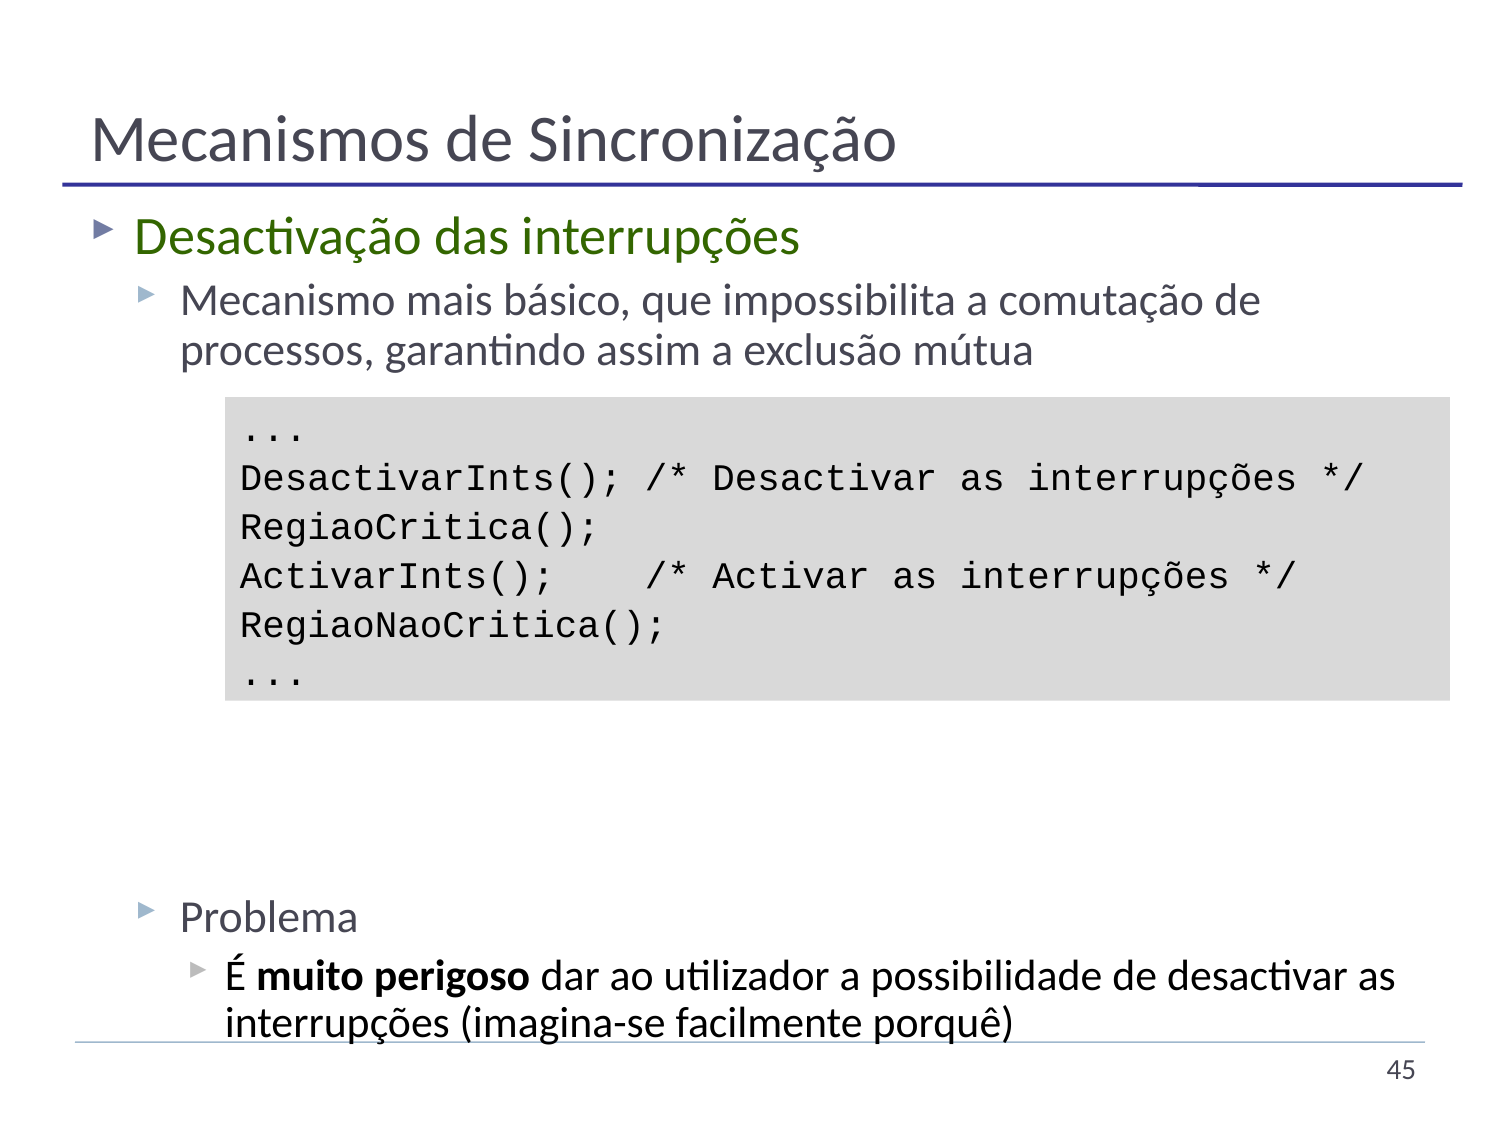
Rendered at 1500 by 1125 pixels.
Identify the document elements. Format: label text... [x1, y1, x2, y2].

text_box ... DesactivarInts(); /* Desactivar as interrupções */ RegiaoCritica(); ActivarInts(); /* Activar as interrupções */ RegiaoNaoCritica(); ... [225, 397, 1450, 701]
slide_number 45 [1104, 1042, 1432, 1103]
list Desactivação das interrupções Mecanismo mais básico, que impossibilita a comutação de processos, garantindo assim a exclusão mútua Problema É muito perigoso dar ao utilizador a possibilidade de desactivar as interrupções (imagina-se facilmente porquê) [75, 200, 1425, 1010]
title Mecanismos de Sincronização [75, 19, 1425, 183]
